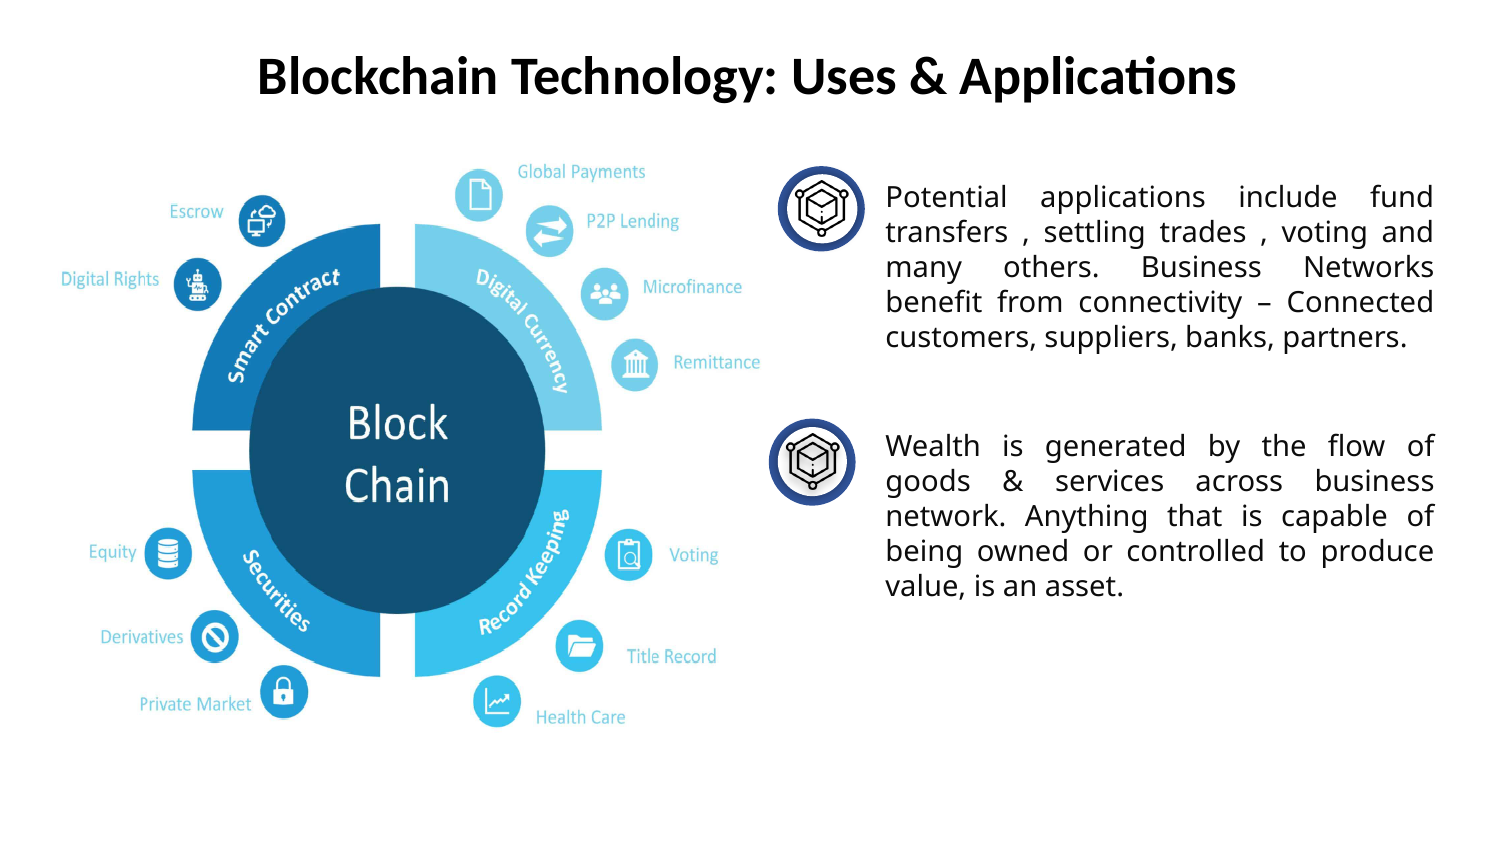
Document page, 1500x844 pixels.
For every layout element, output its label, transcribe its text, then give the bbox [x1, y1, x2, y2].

picture [783, 433, 841, 490]
text_box [854, 194, 858, 224]
picture [793, 180, 851, 238]
text_box Blockchain Technology: Uses & Applications [66, 35, 1431, 125]
picture [17, 135, 780, 766]
text_box Potential applications include fund transfers , settling trades , voting and many others. Business Networks benefit from connectivity – Connected customers, suppliers, banks, partners. [874, 172, 1446, 357]
text_box [806, 174, 839, 178]
text_box Wealth is generated by the flow of goods & services across business network. Anything that is capable of being owned or controlled to produce value, is an asset. [874, 421, 1446, 579]
text_box [796, 427, 829, 431]
